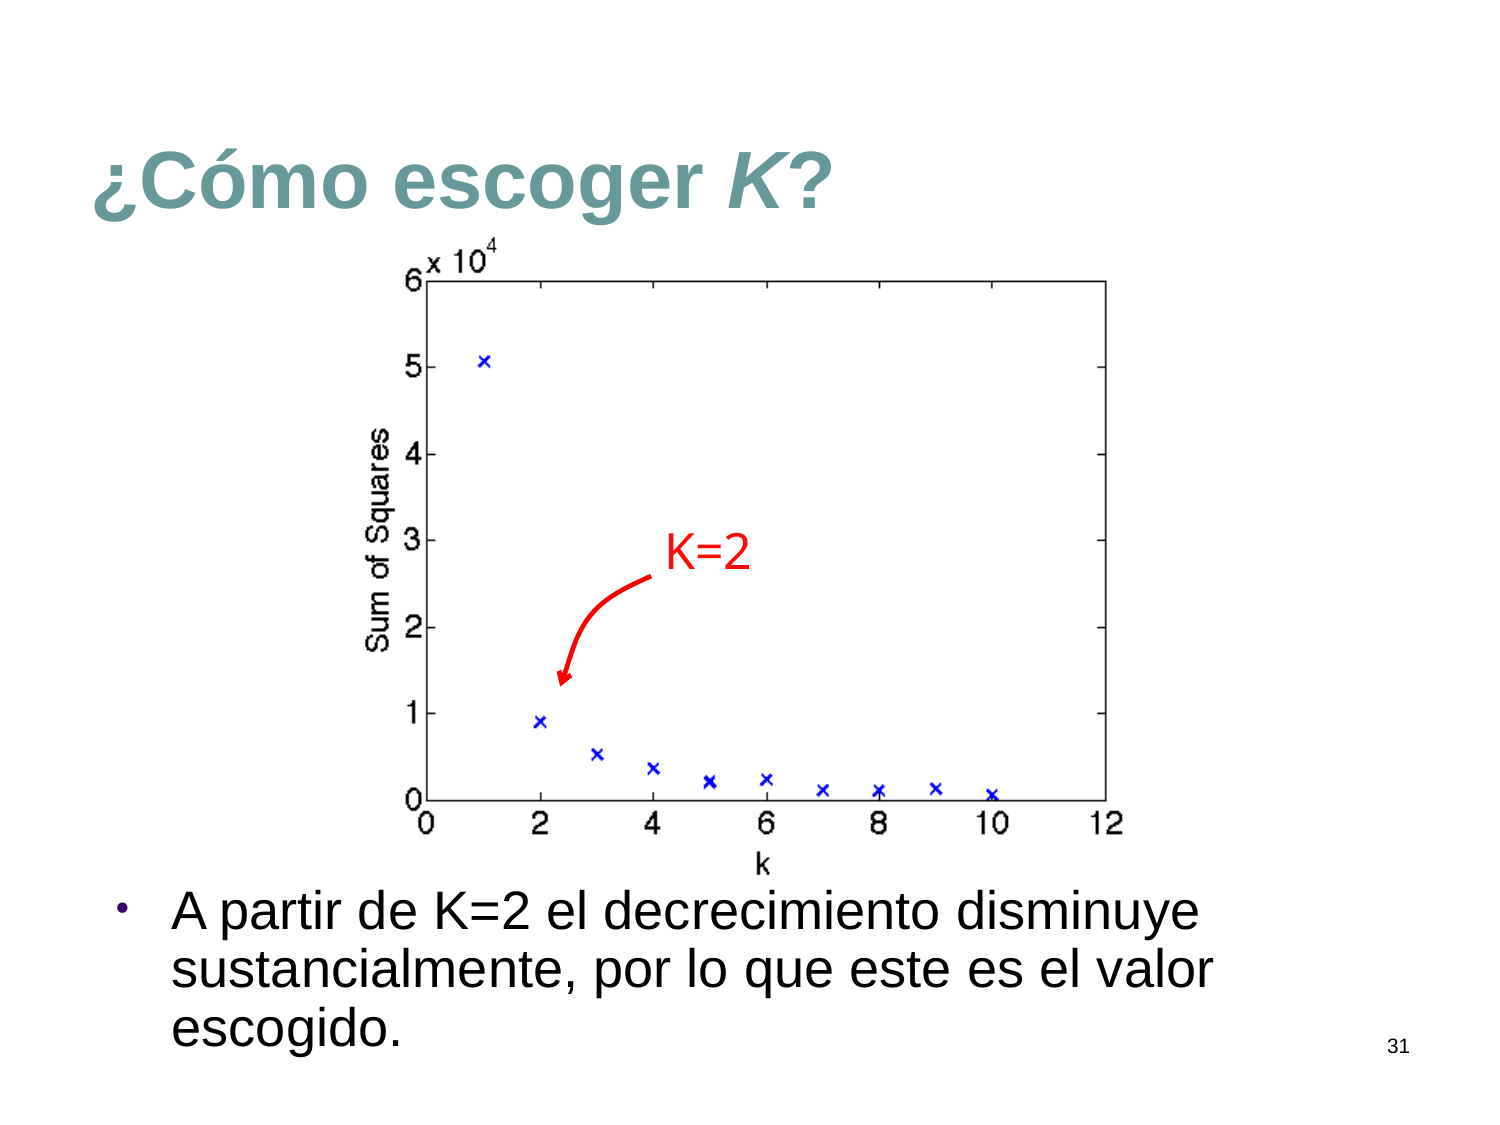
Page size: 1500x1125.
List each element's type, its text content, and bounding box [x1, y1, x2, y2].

picture [314, 230, 1188, 886]
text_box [560, 512, 767, 688]
list A partir de K=2 el decrecimiento disminuye sustancialmente, por lo que este es el valor escogido. [99, 875, 1425, 1006]
slide_number 31 [1074, 1025, 1425, 1100]
title ¿Cómo escoger K? [75, 20, 1313, 233]
